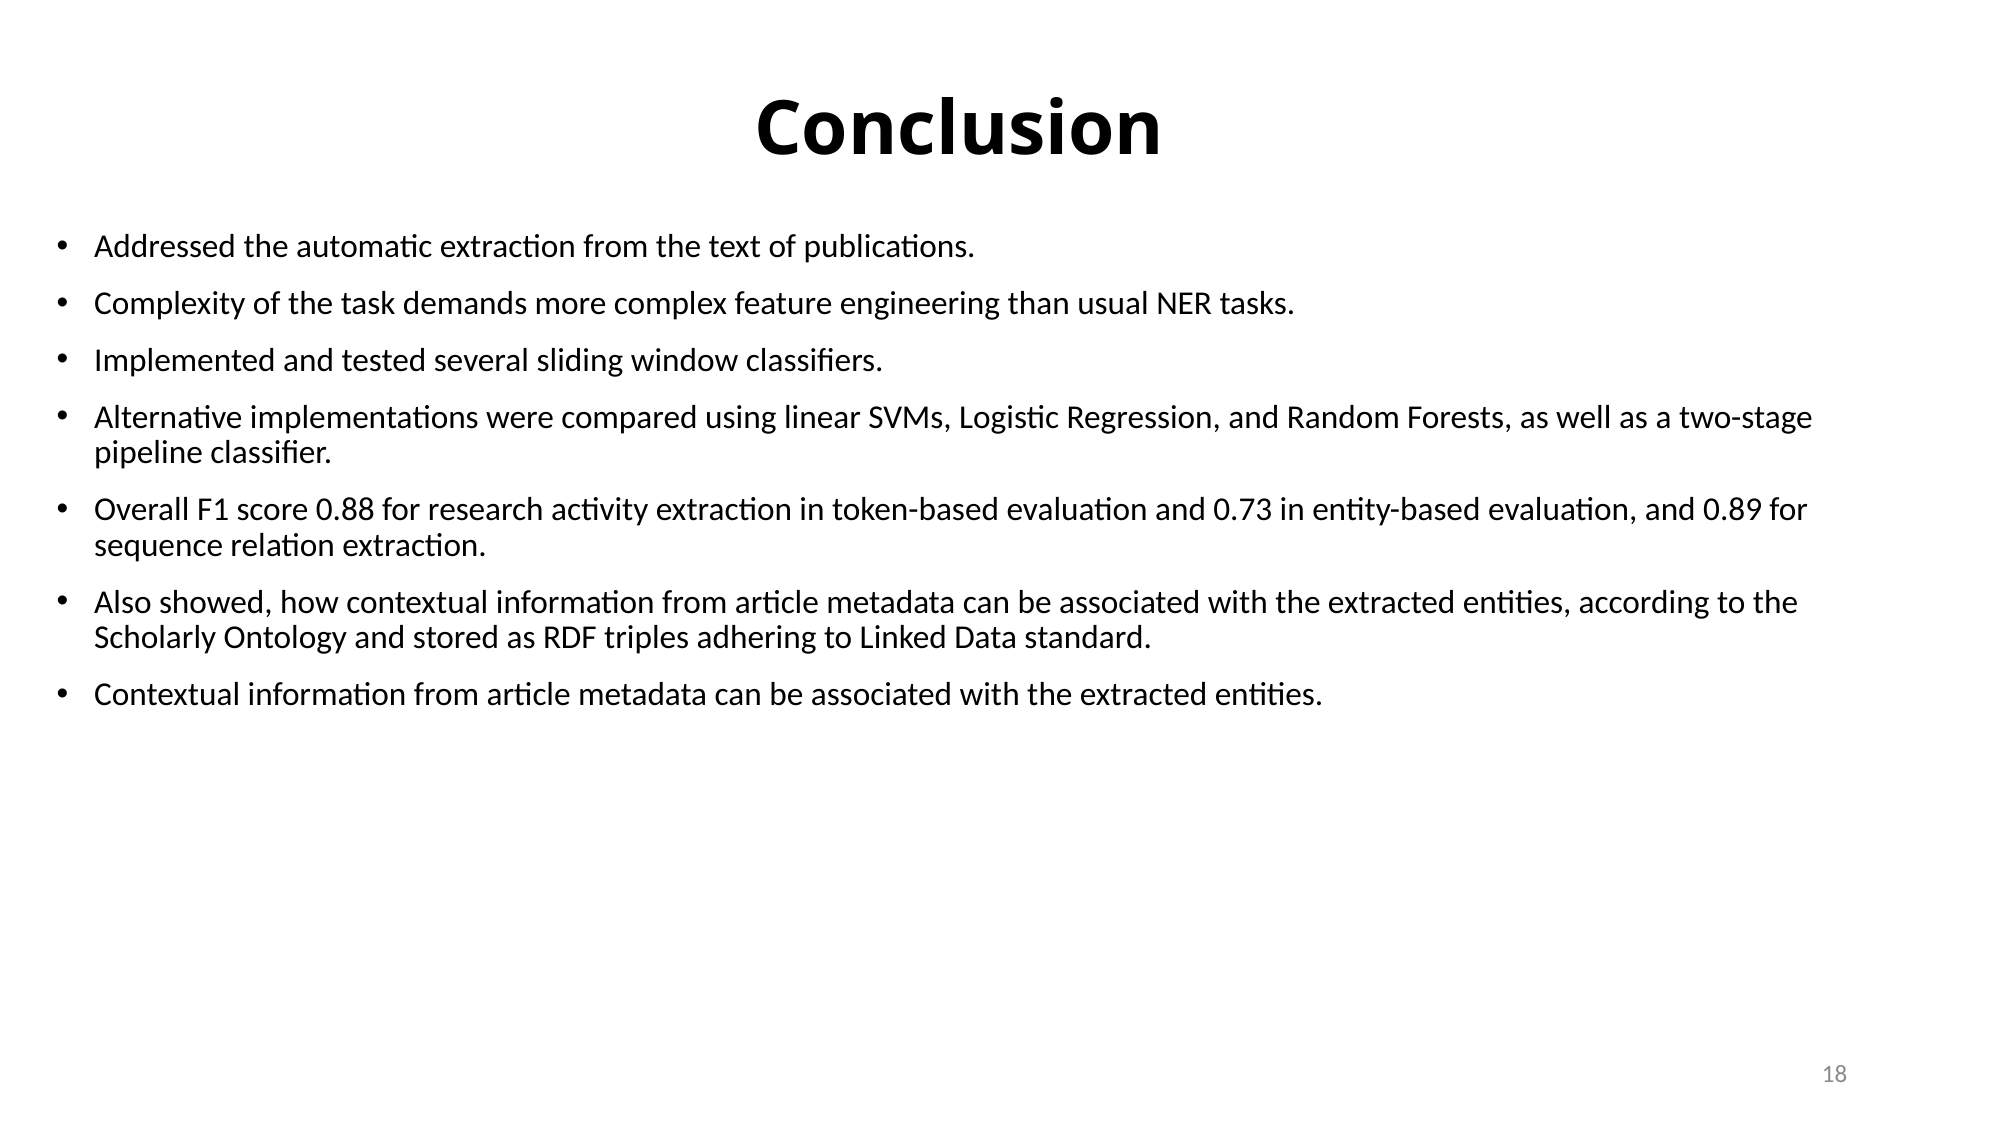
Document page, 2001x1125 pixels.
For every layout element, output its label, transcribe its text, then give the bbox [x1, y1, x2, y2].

slide_number 18 [1412, 1042, 1863, 1103]
title Conclusion [56, 59, 1863, 200]
list Addressed the automatic extraction from the text of publications. Complexity of the task demands more complex feature engineering than usual NER tasks. Implemented and tested several sliding window classifiers. Alternative implementations were compared using linear SVMs, Logistic Regression, and Random Forests, as well as a two-stage pipeline classifier. Overall F1 score 0.88 for research activity extraction in token-based evaluation and 0.73 in entity-based evaluation, and 0.89 for sequence relation extraction. Also showed, how contextual information from article metadata can be associated with the extracted entities, according to the Scholarly Ontology and stored as RDF triples adhering to Linked Data standard. Contextual information from article metadata can be associated with the extracted entities. [41, 221, 1848, 1001]
